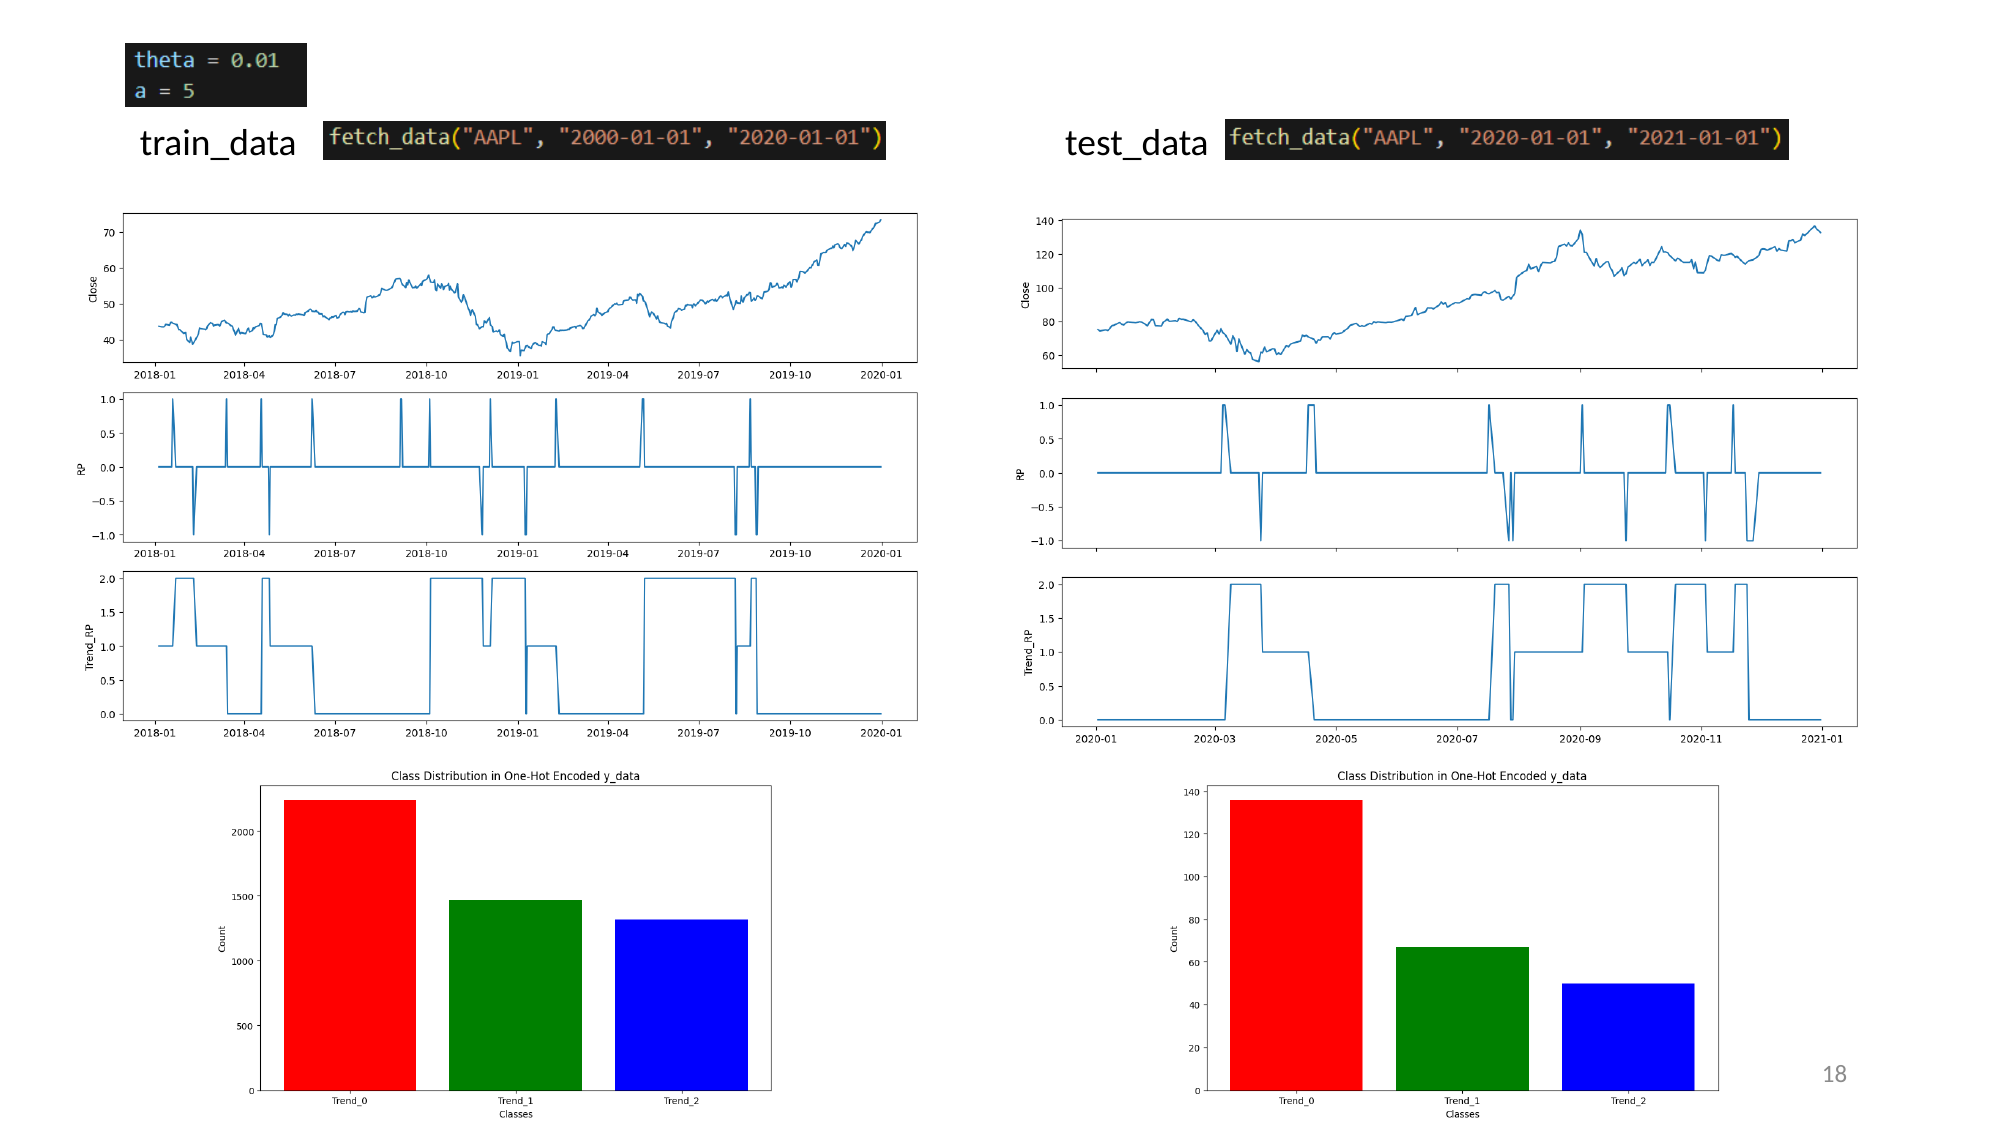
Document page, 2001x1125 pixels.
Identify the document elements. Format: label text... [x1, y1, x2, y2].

picture [1163, 764, 1724, 1125]
slide_number 18 [1724, 1042, 1863, 1103]
text_box train_data [125, 110, 346, 171]
picture [322, 121, 886, 160]
text_box test_data [1050, 110, 1271, 171]
picture [211, 764, 777, 1125]
picture [125, 43, 307, 107]
picture [1225, 119, 1789, 160]
picture [1008, 209, 1863, 751]
picture [68, 206, 923, 745]
